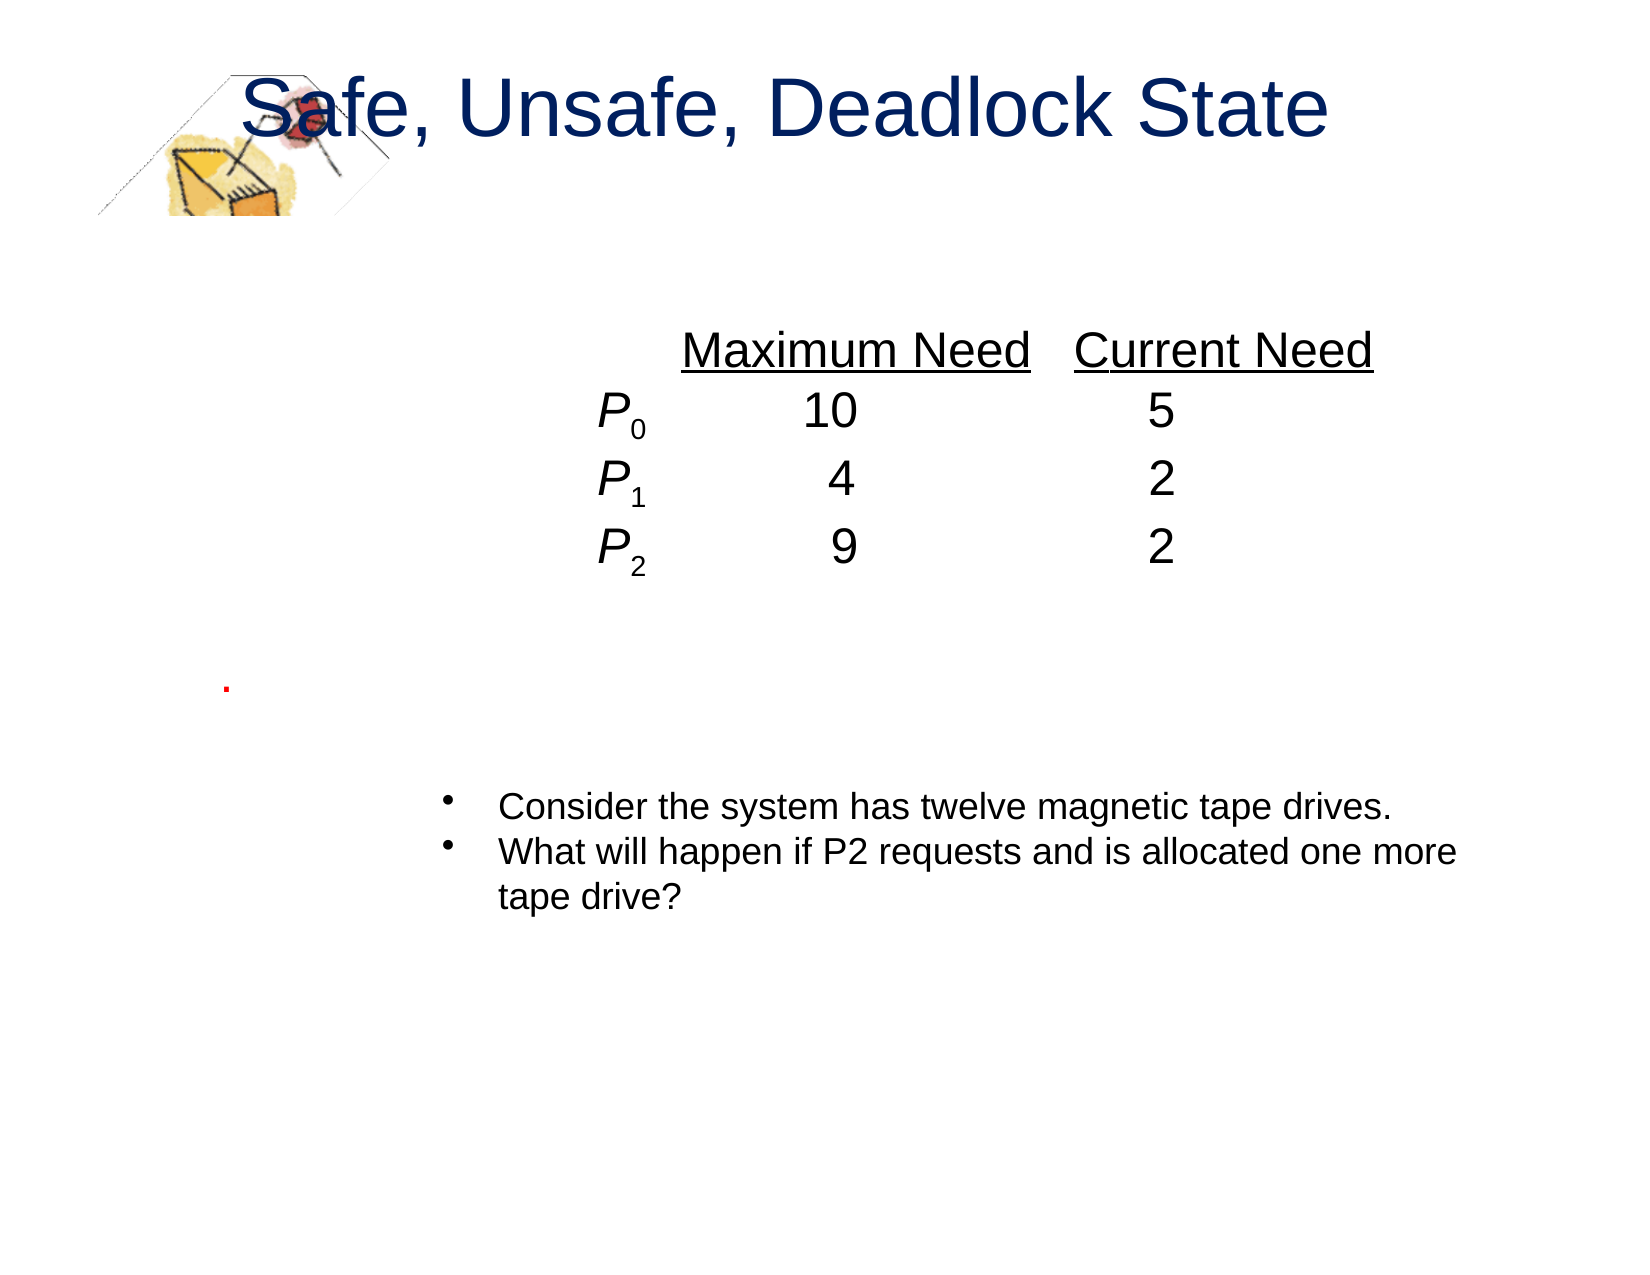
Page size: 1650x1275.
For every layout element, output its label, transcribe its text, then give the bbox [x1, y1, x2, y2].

title Safe, Unsafe, Deadlock State [239, 53, 1411, 155]
text_box Consider the system has twelve magnetic tape drives. What will happen if P2 requests and is allocated one more tape drive? [424, 774, 1475, 925]
picture [93, 74, 390, 216]
list Maximum Need Current Need P0 10 5 P1 4 2 P2 9 2 . [219, 317, 1538, 681]
